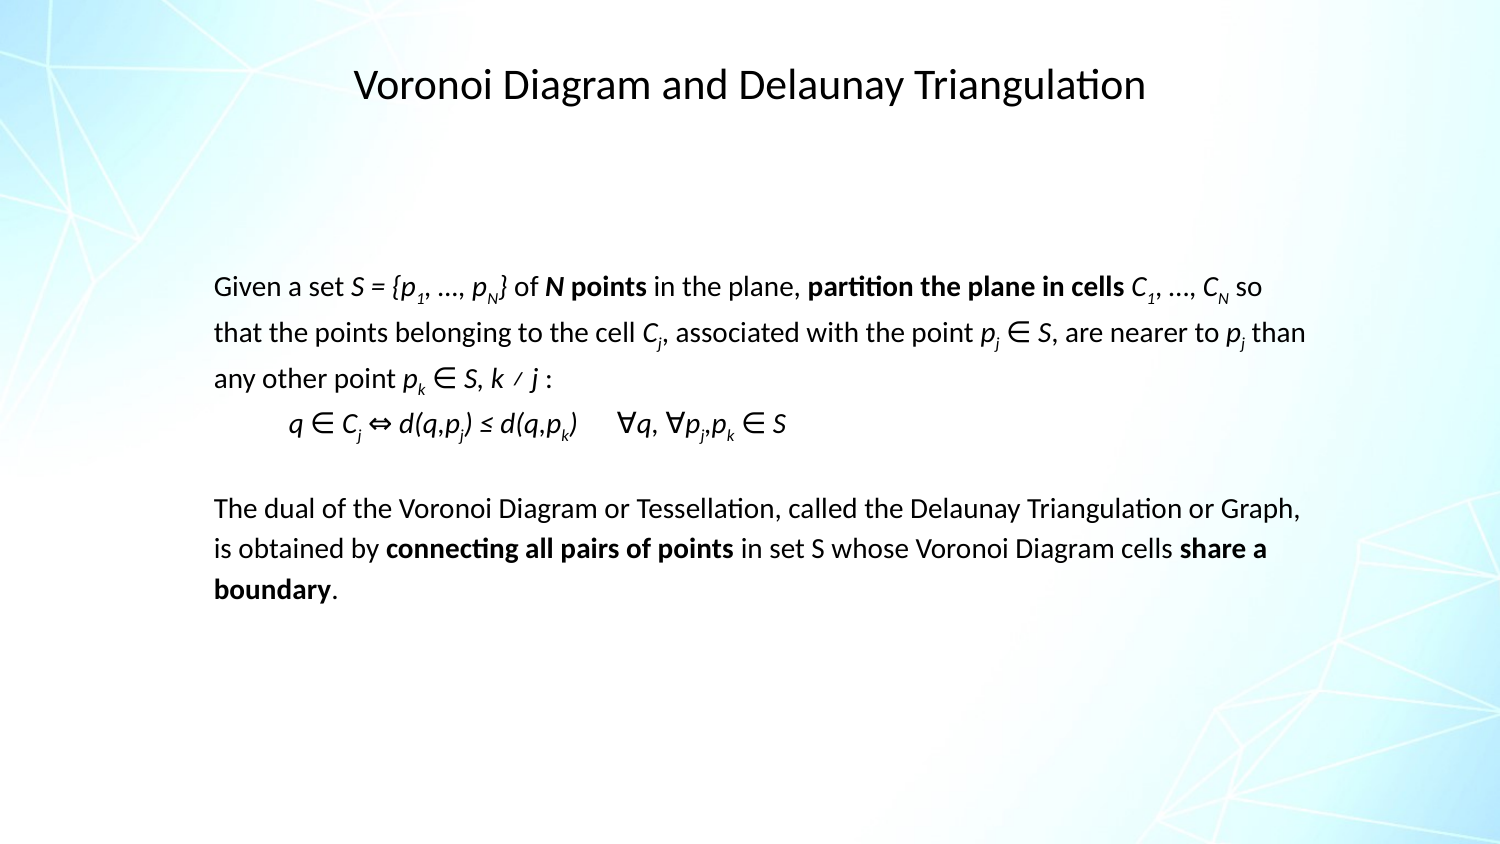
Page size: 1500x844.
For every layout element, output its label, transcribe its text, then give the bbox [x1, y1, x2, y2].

picture [0, 0, 1500, 844]
text_box Given a set S = {p1, …, pN} of N points in the plane, partition the plane in cells C1, …, CN so that the points belonging to the cell Cj, associated with the point pj ∈ S, are nearer to pj than any other point pk ∈ S, k ≠ j : q ∈ Cj ⇔ d(q,pj) ≤ d(q,pk) ∀q, ∀pj,pk ∈ S The dual of the Voronoi Diagram or Tessellation, called the Delaunay Triangulation or Graph, is obtained by connecting all pairs of points in set S whose Voronoi Diagram cells share a boundary. [198, 246, 1327, 620]
text_box Voronoi Diagram and Delaunay Triangulation [173, 50, 1327, 114]
